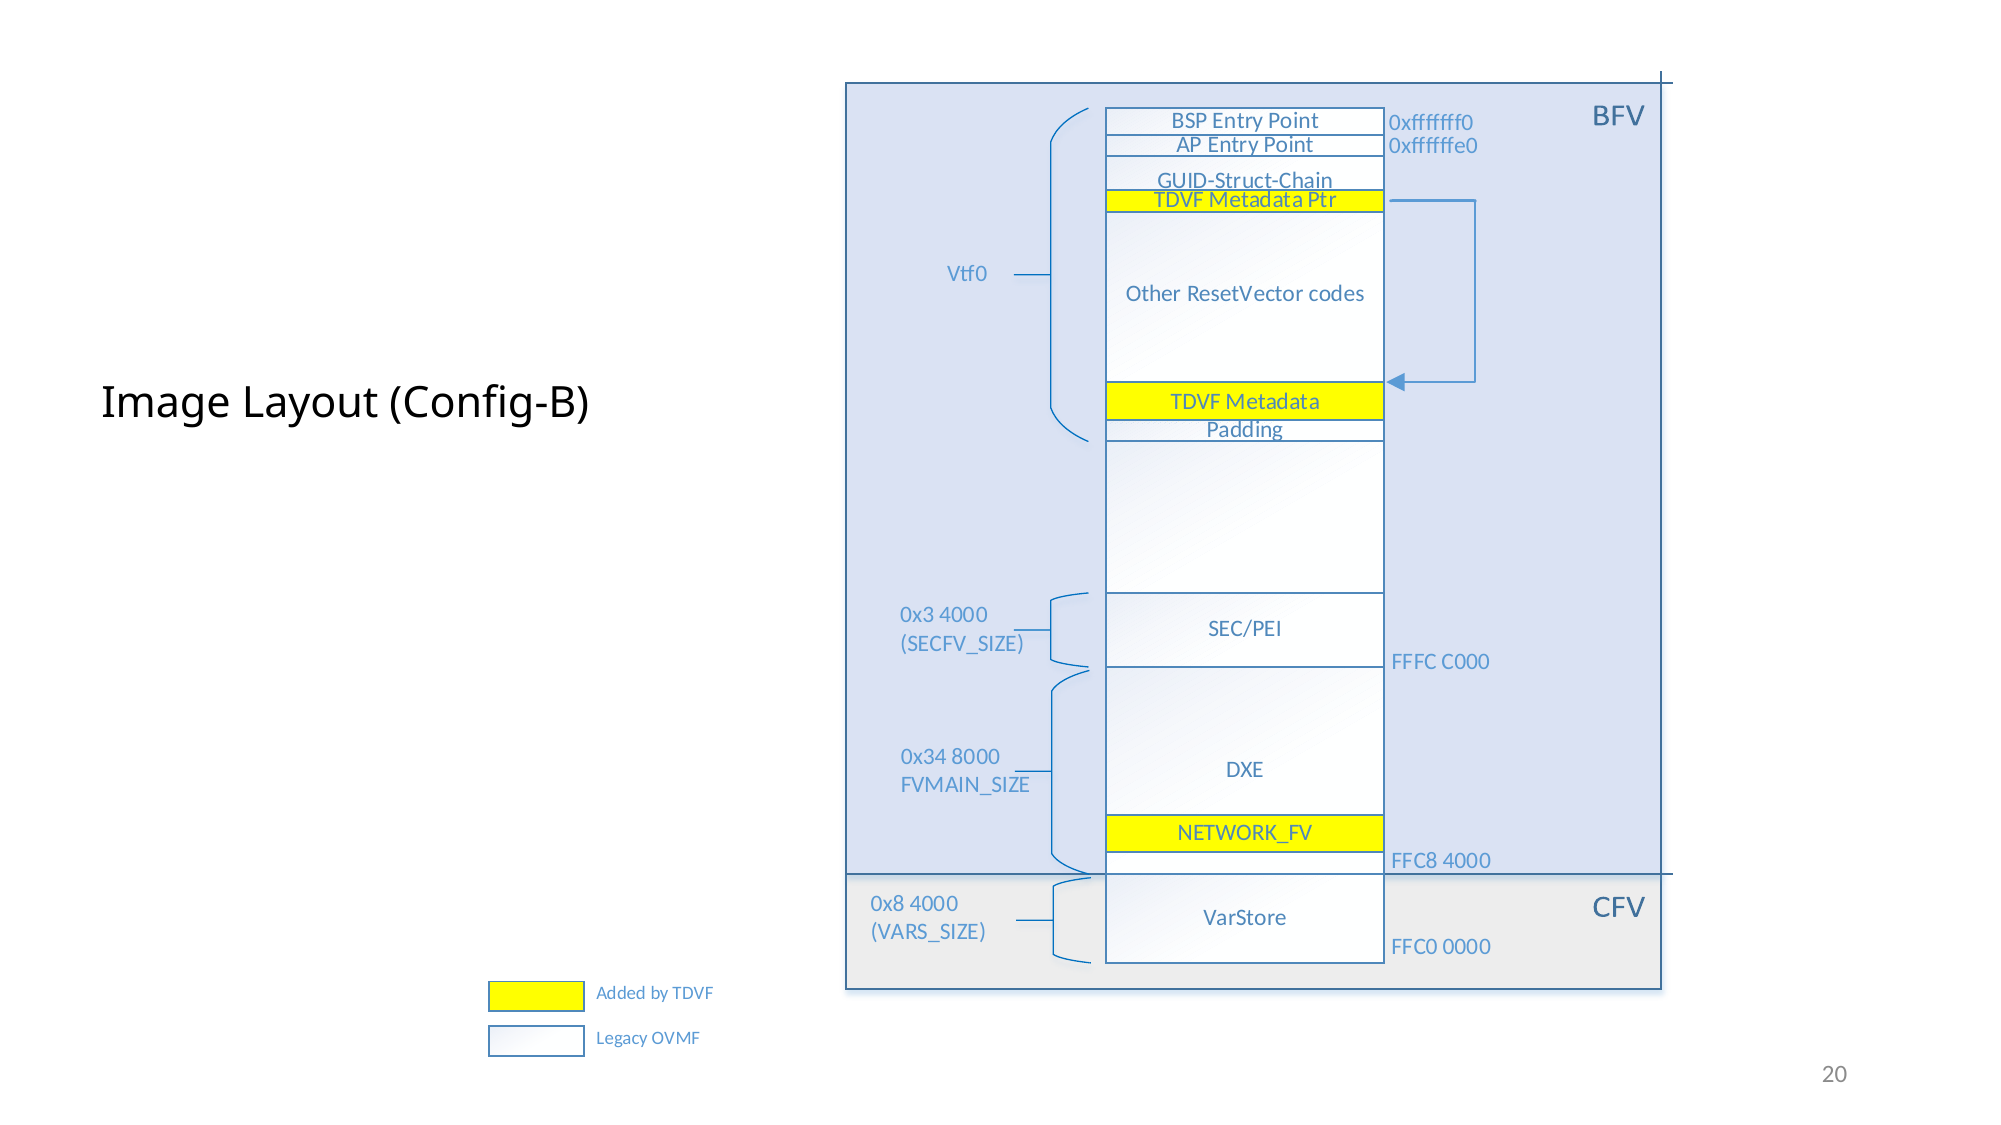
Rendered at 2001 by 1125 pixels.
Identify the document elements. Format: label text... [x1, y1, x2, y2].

picture [485, 974, 724, 1060]
title Image Layout (Config-B) [86, 354, 646, 454]
slide_number 20 [1412, 1042, 1863, 1103]
picture [835, 67, 1675, 1005]
